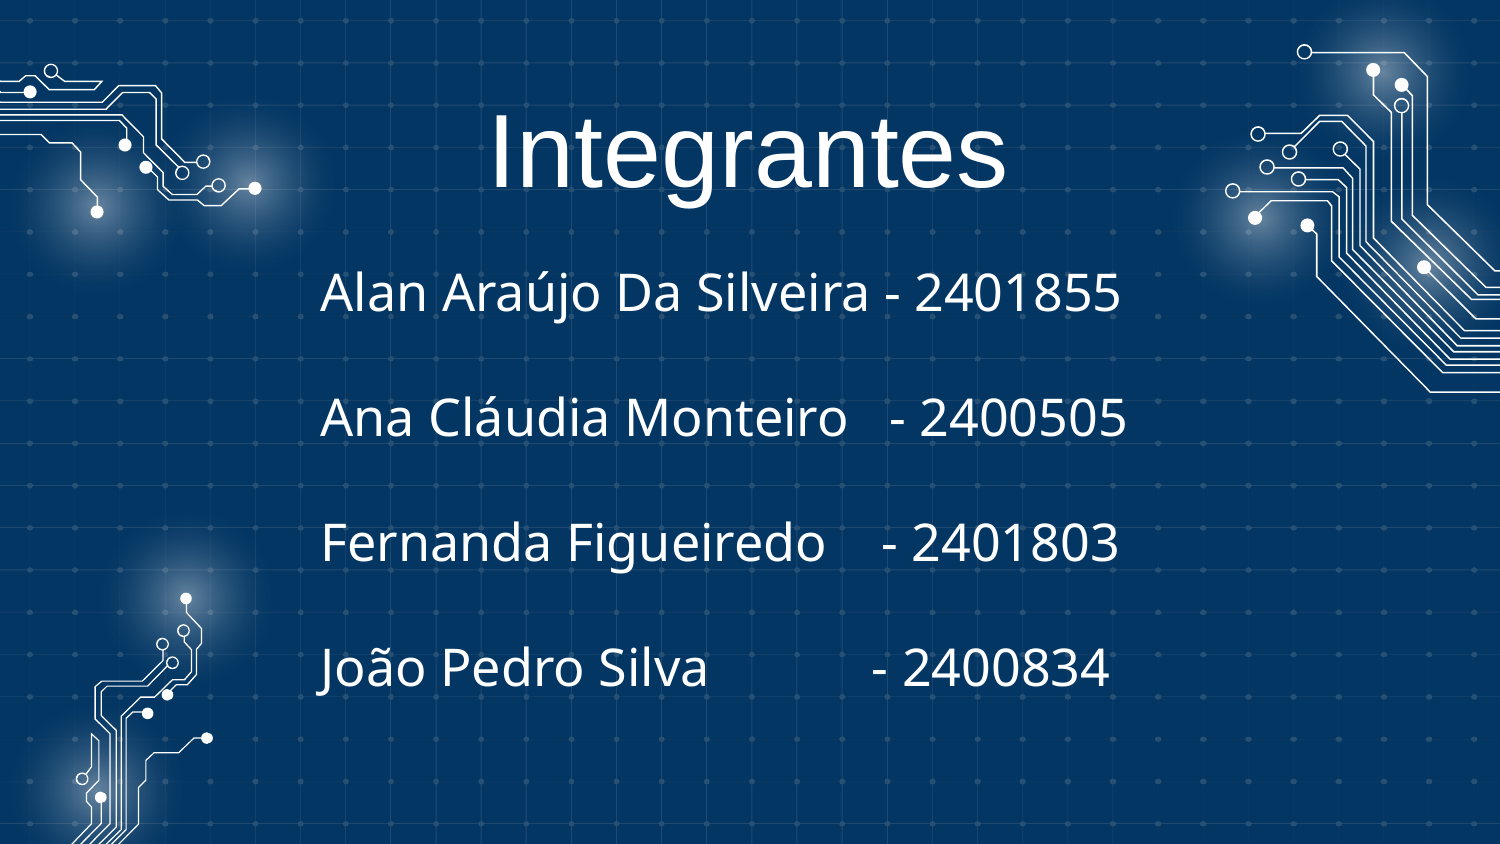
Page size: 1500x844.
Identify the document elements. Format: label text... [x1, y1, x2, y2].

title Integrantes [349, 75, 1158, 225]
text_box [1163, 0, 1500, 394]
subtitle Alan Araújo Da Silveira - 2401855 Ana Cláudia Monteiro - 2400505 Fernanda Figueiredo - 2401803 João Pedro Silva - 2400834 [305, 244, 1164, 708]
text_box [0, 501, 285, 844]
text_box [0, 25, 346, 303]
